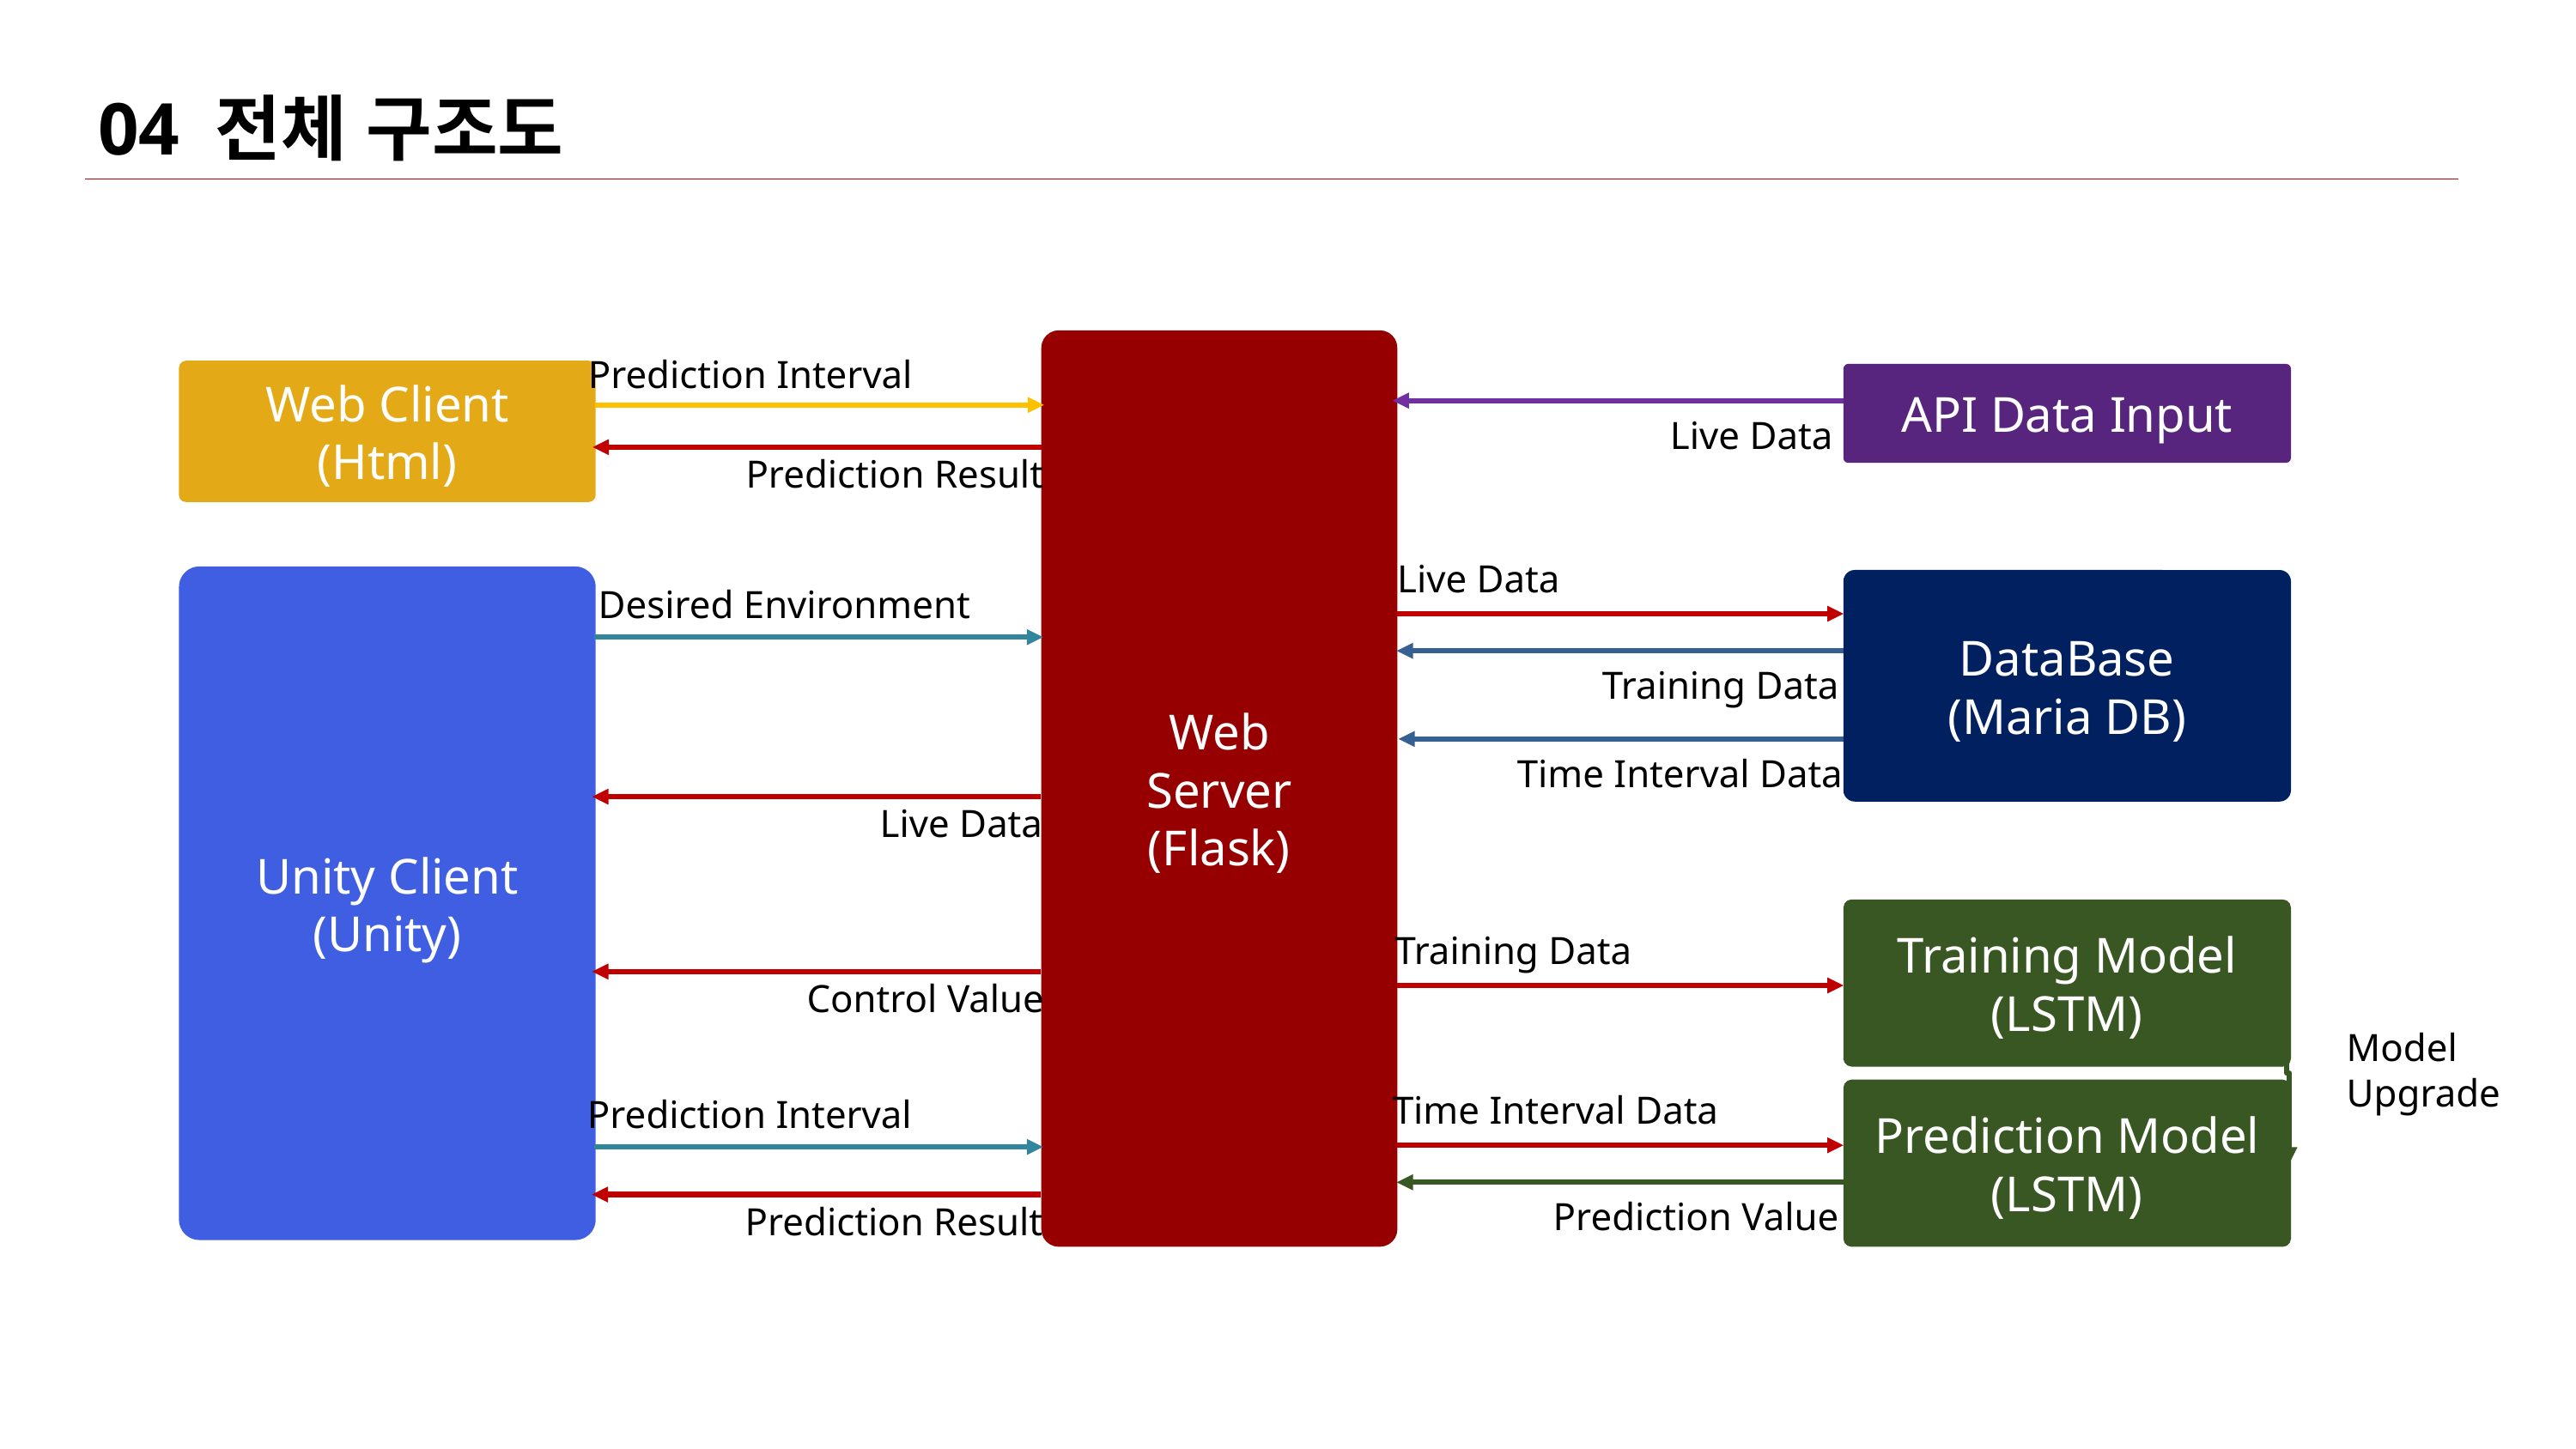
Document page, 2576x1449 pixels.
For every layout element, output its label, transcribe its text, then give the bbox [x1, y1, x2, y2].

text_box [1385, 548, 2292, 803]
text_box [179, 566, 1054, 1251]
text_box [1385, 899, 2511, 1247]
text_box Web Server (Flask) [1039, 328, 1400, 1249]
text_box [1392, 363, 2292, 464]
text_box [179, 344, 1054, 503]
text_box 04 전체 구조도 [85, 77, 677, 176]
